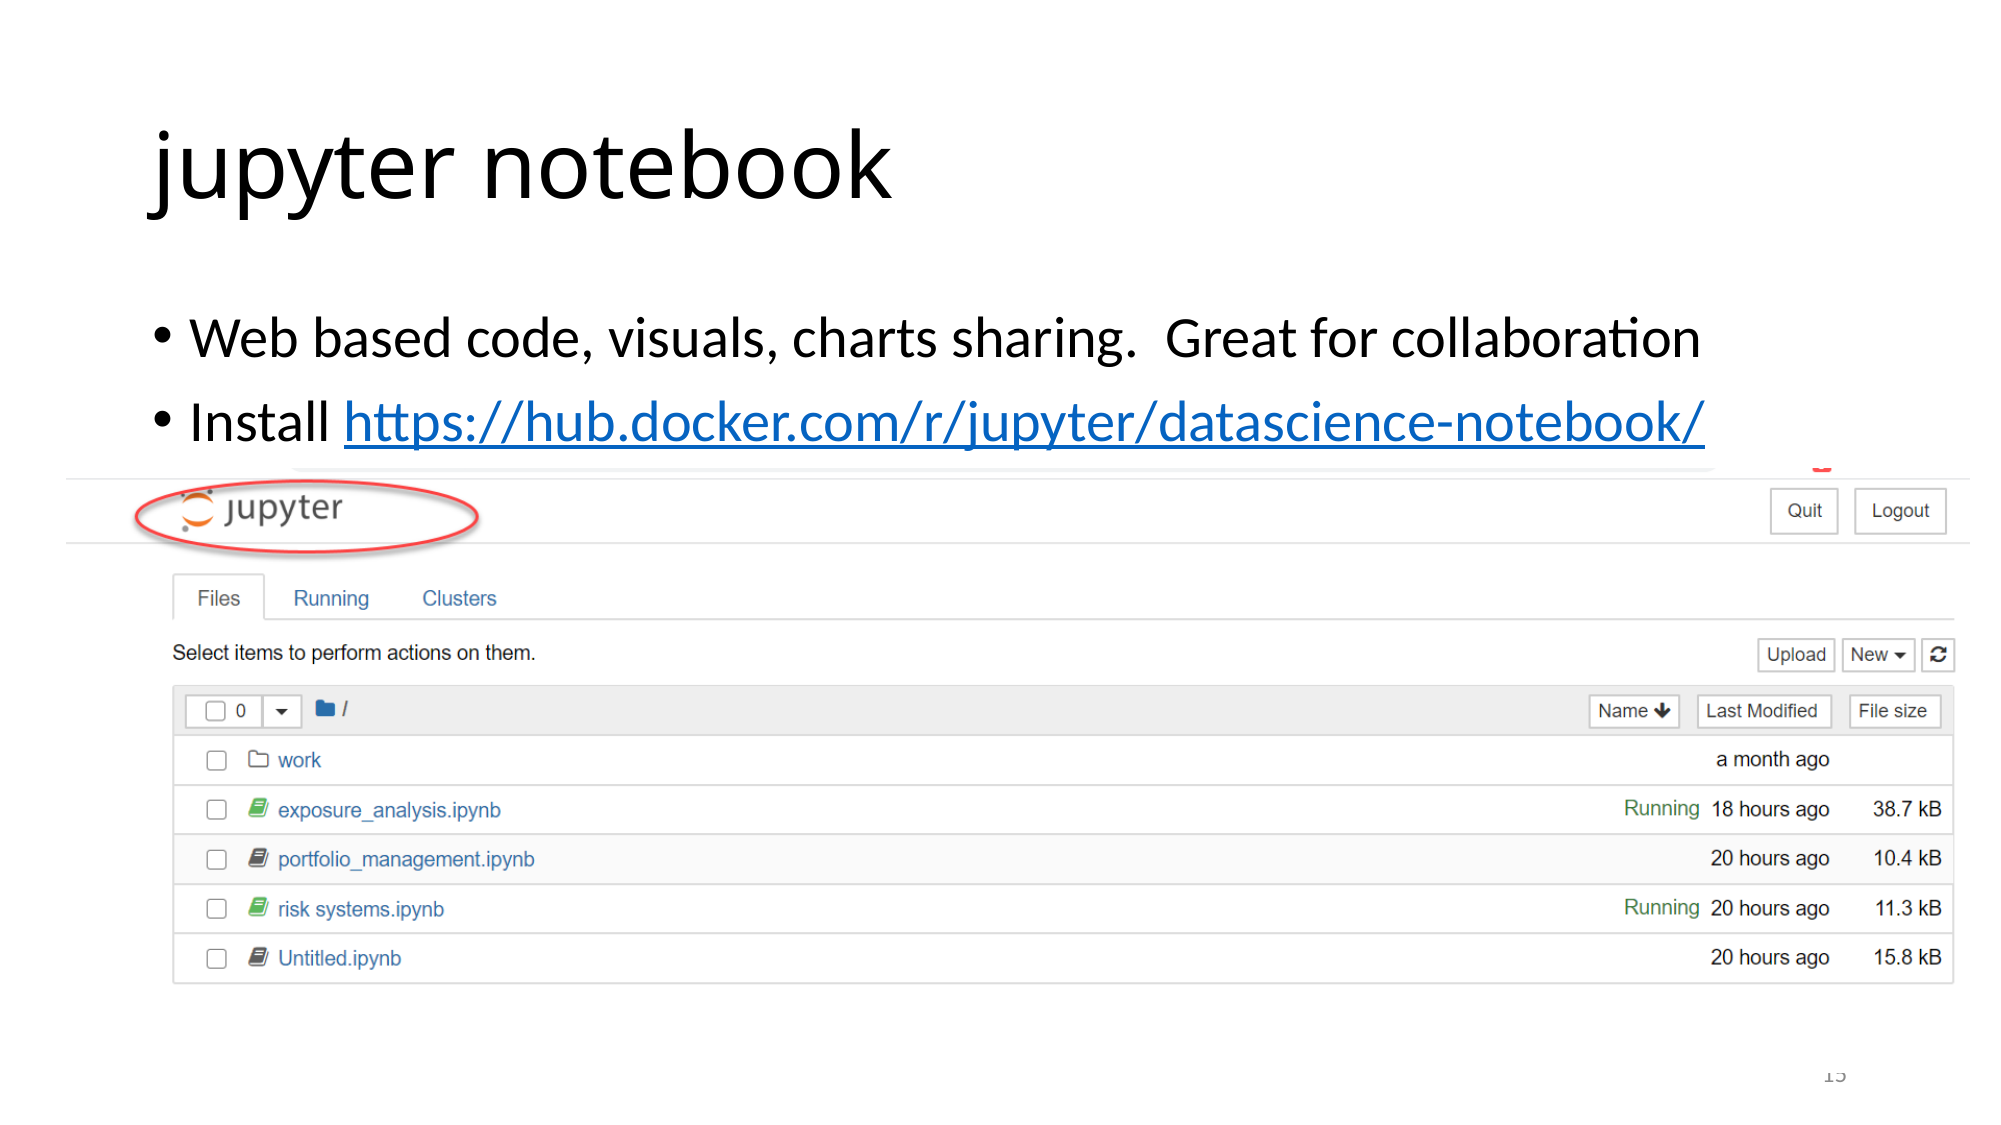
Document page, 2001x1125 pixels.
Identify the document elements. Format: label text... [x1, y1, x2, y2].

title jupyter notebook [137, 59, 1863, 278]
picture [66, 468, 1970, 1073]
slide_number 15 [1412, 1073, 1863, 1103]
list Web based code, visuals, charts sharing. Great for collaboration Install https://hub.docker.com/r/jupyter/datascience-notebook/ [137, 299, 1863, 468]
